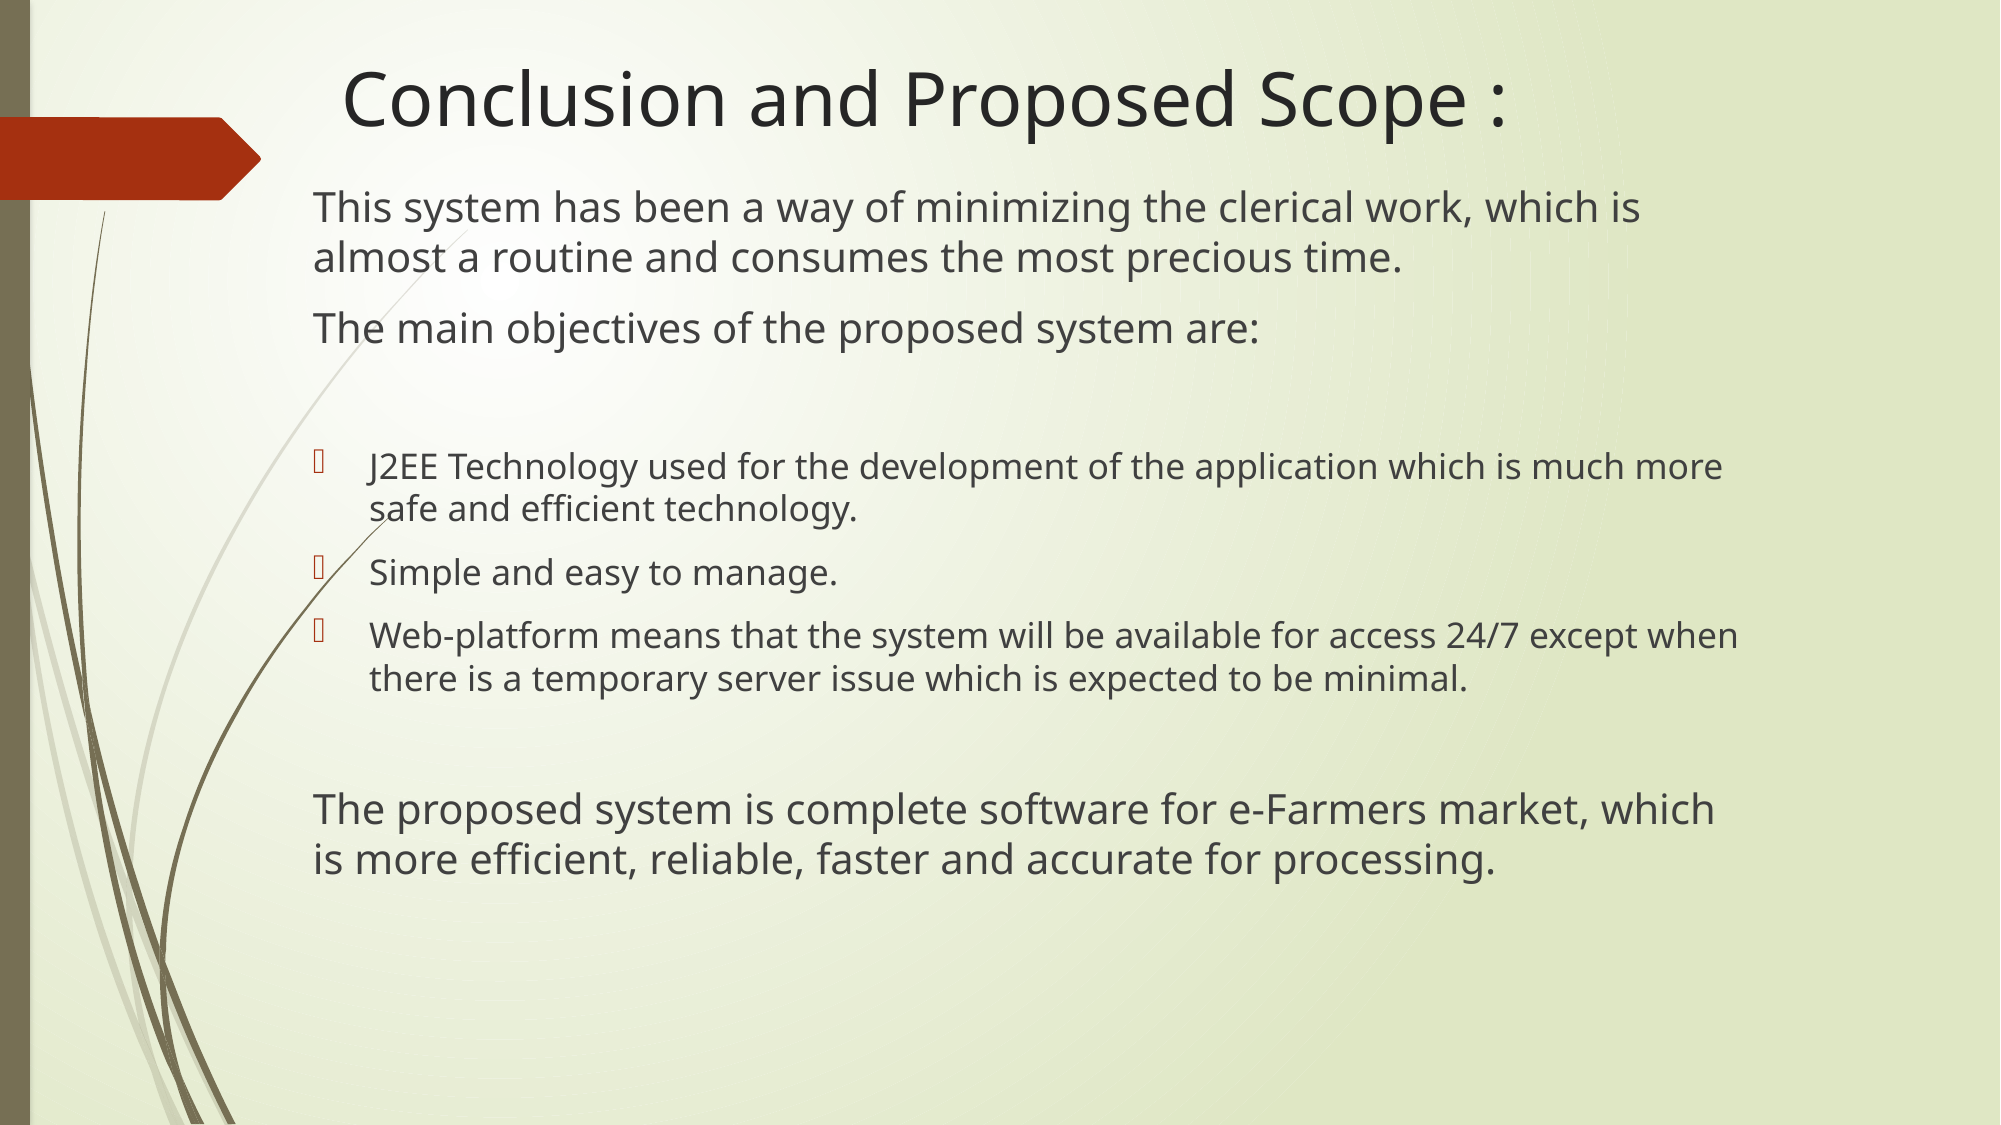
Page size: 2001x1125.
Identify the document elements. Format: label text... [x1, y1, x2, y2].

title Conclusion and Proposed Scope : [326, 44, 1789, 185]
list This system has been a way of minimizing the clerical work, which is almost a routine and consumes the most precious time. The main objectives of the proposed system are: J2EE Technology used for the development of the application which is much more safe and efficient technology. Simple and easy to manage. Web-platform means that the system will be available for access 24/7 except when there is a temporary server issue which is expected to be minimal. The proposed system is complete software for e-Farmers market, which is more efficient, reliable, faster and accurate for processing. [297, 173, 1761, 1015]
